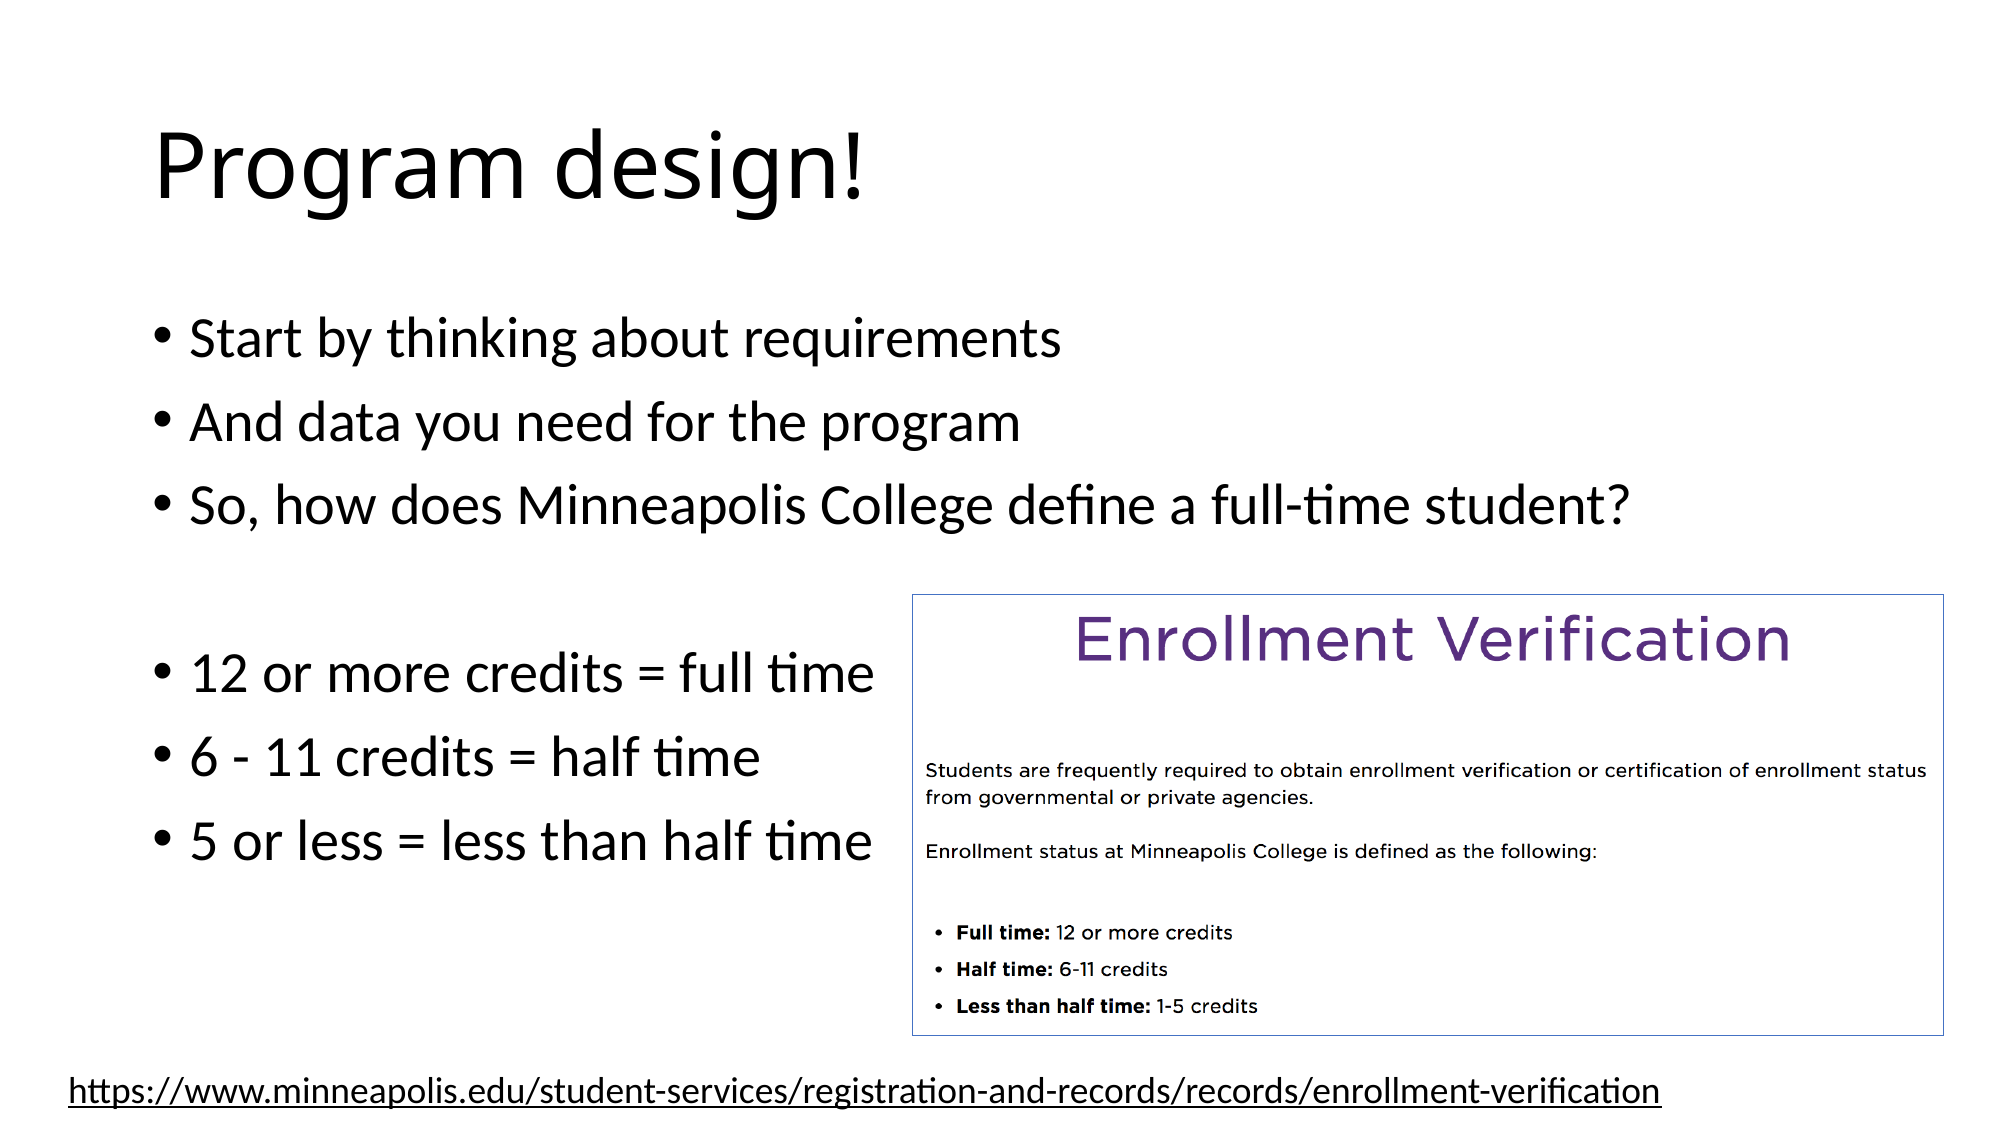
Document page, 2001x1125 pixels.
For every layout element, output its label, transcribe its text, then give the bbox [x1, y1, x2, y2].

list Start by thinking about requirements And data you need for the program So, how does Minneapolis College define a full-time student? 12 or more credits = full time 6 - 11 credits = half time 5 or less = less than half time [137, 299, 1863, 1014]
title Program design! [137, 59, 1863, 278]
picture [912, 594, 1944, 1036]
text_box https://www.minneapolis.edu/student-services/registration-and-records/records/enrollment-verification [53, 1058, 1947, 1118]
